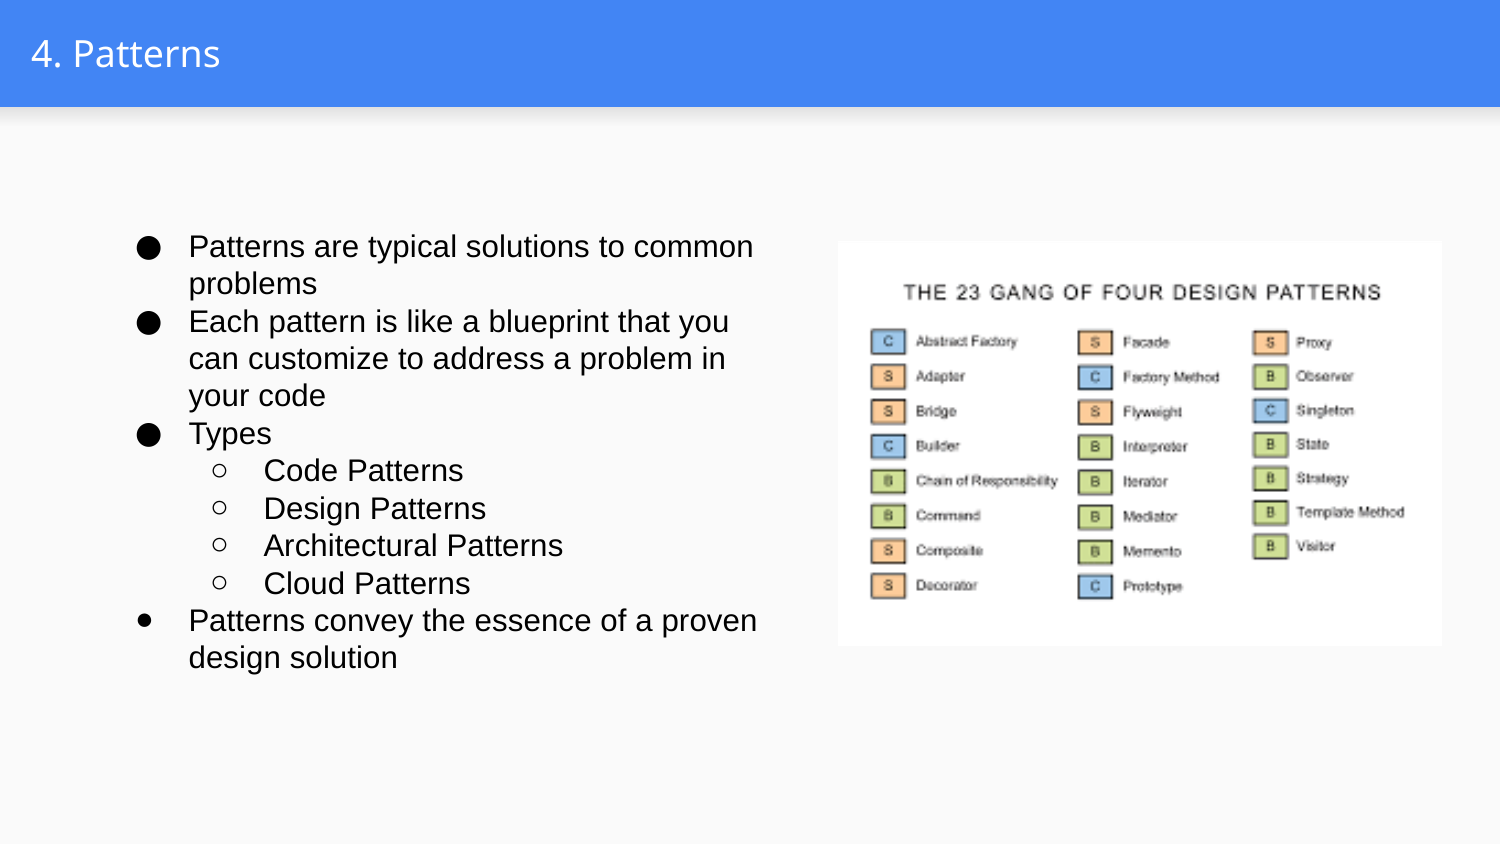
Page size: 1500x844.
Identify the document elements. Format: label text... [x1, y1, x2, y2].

title 4. Patterns [16, 2, 1464, 102]
picture [838, 241, 1442, 647]
text_box Patterns are typical solutions to common problems Each pattern is like a blueprint that you can customize to address a problem in your code Types Code Patterns Design Patterns Architectural Patterns Cloud Patterns Patterns convey the essence of a proven design solution [98, 210, 801, 756]
